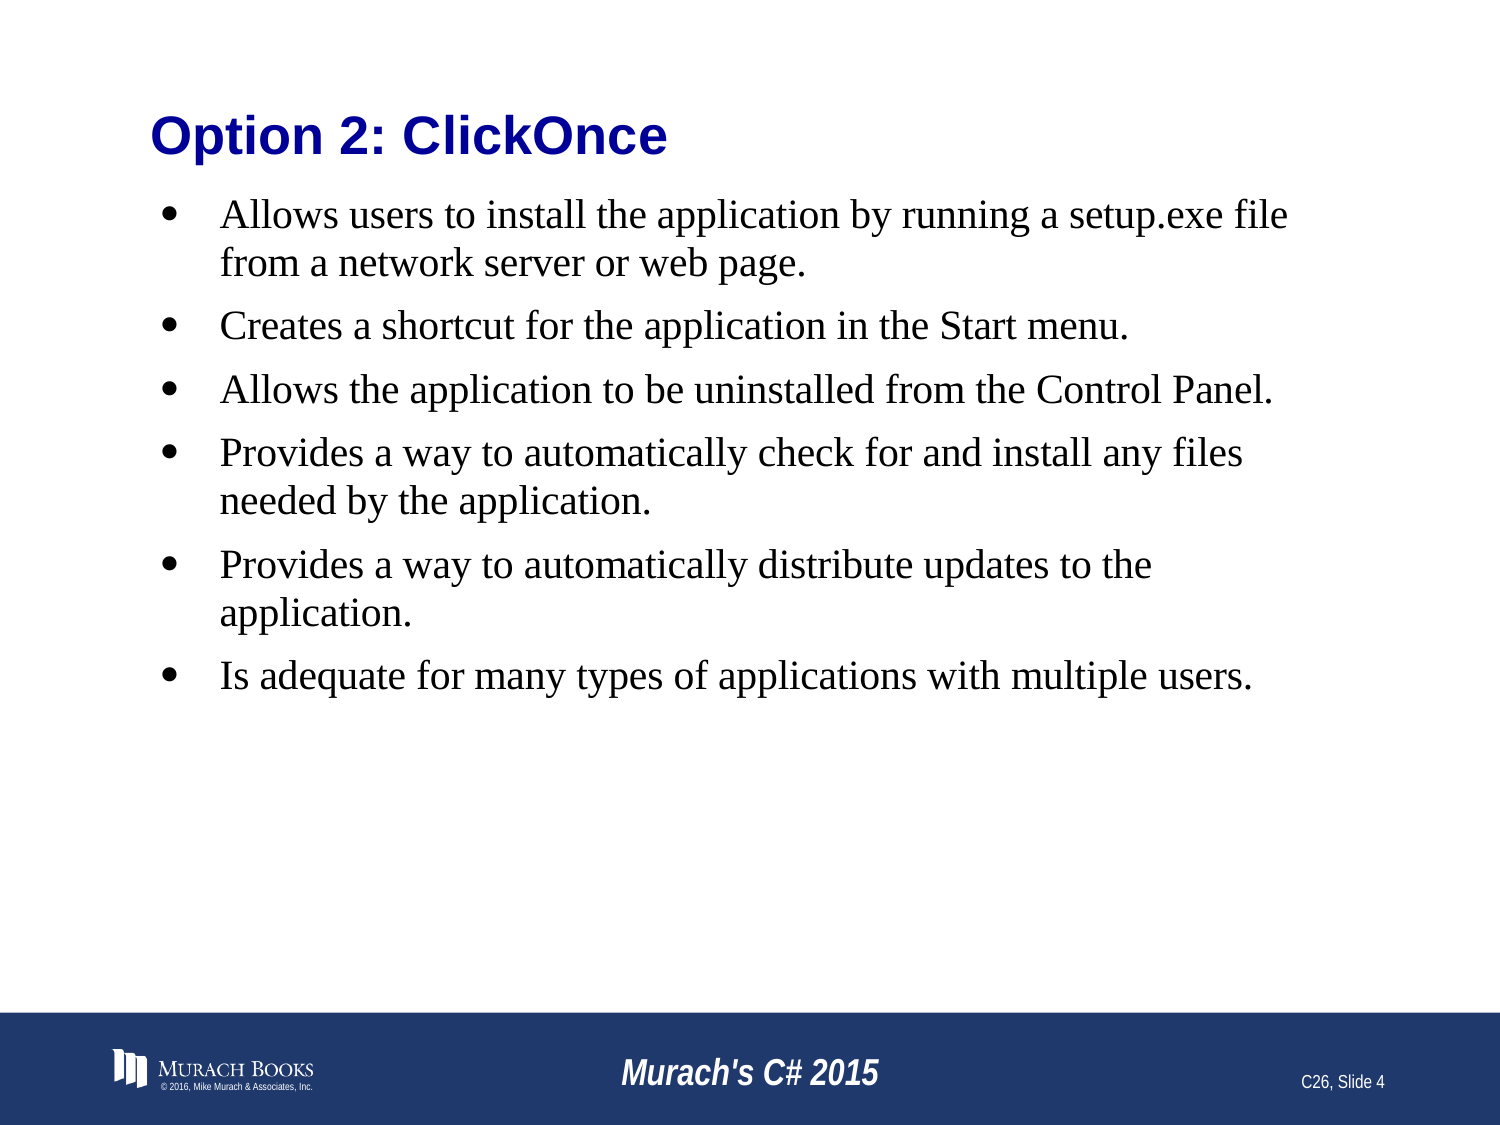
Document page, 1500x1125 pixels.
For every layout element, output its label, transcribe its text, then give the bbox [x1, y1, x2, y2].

slide_number C26, Slide 4 [1087, 1025, 1400, 1100]
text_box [162, 187, 1361, 712]
slide_number Murach's C# 2015 [463, 1025, 1050, 1100]
footer © 2016, Mike Murach & Associates, Inc. [12, 1025, 463, 1100]
title Option 2: ClickOnce [150, 99, 1350, 166]
